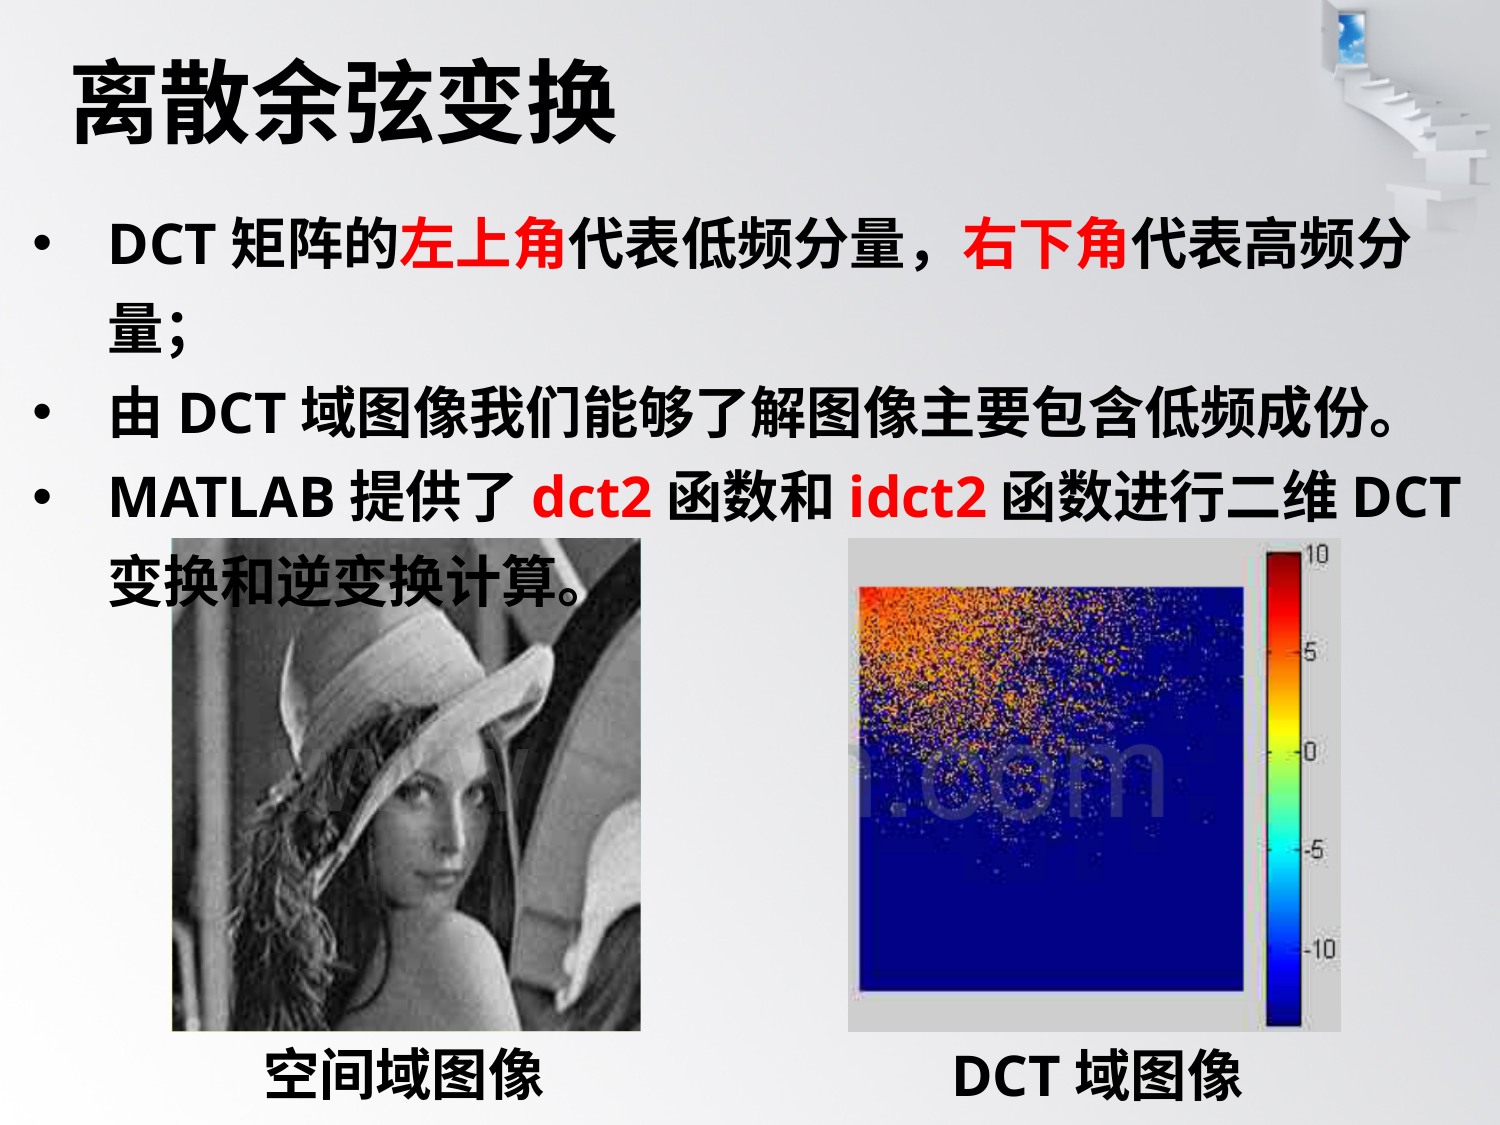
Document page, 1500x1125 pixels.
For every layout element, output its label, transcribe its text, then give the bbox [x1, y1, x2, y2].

title 离散余弦变换 [53, 31, 1365, 169]
picture [0, 0, 1500, 1125]
text_box DCT域图像 [936, 1041, 1259, 1116]
text_box DCT矩阵的左上角代表低频分量，右下角代表高频分量； 由DCT域图像我们能够了解图像主要包含低频成份。 MATLAB提供了dct2函数和idct2函数进行二维DCT变换和逆变换计算。 [17, 184, 1495, 621]
text_box 空间域图像 [248, 1041, 560, 1115]
